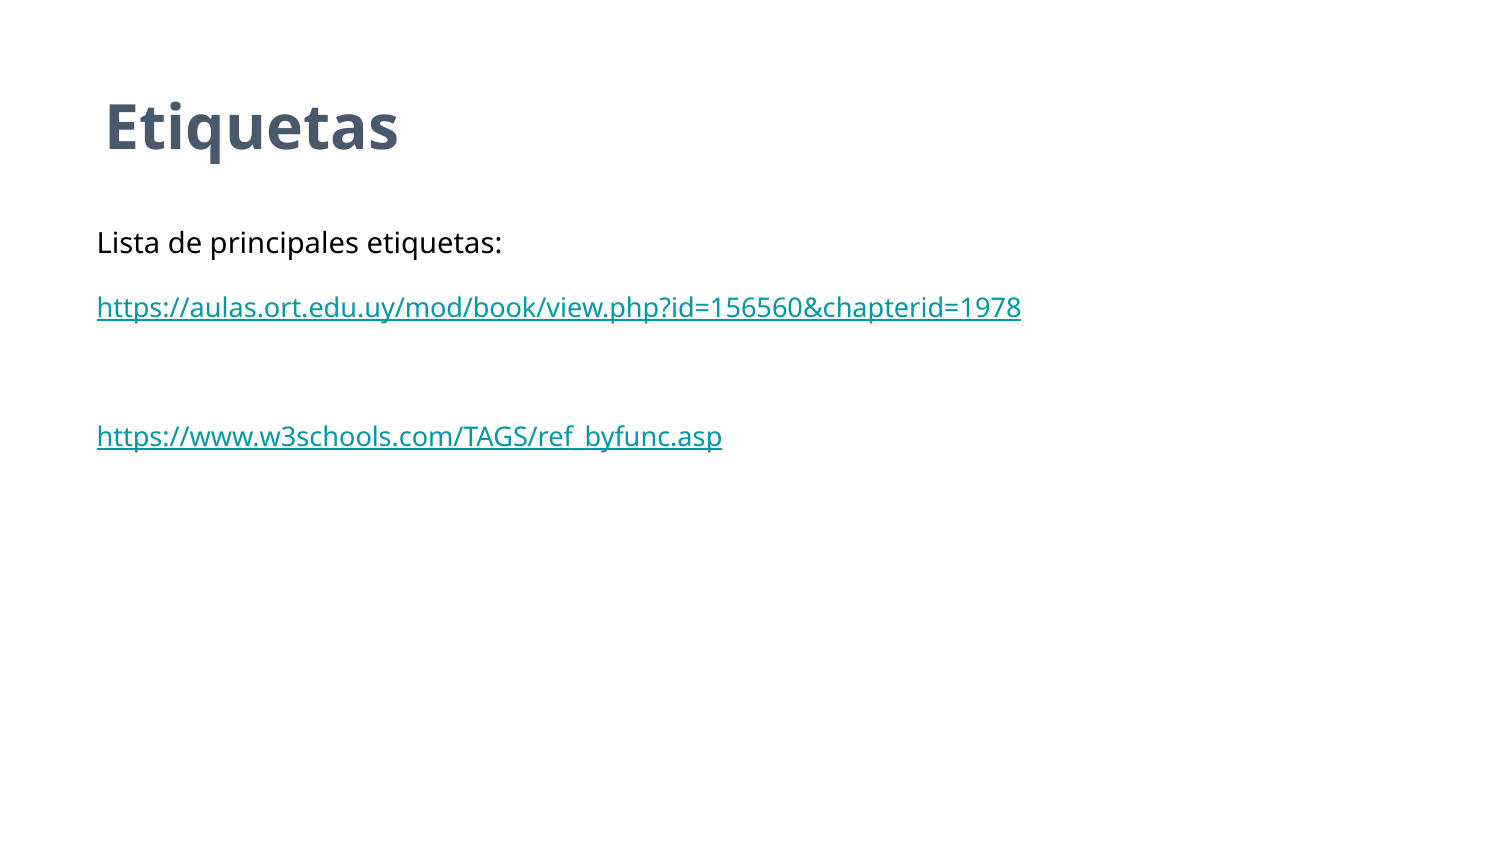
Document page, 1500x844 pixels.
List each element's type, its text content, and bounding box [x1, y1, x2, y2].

title Etiquetas [89, 69, 1188, 177]
subtitle Lista de principales etiquetas: https://aulas.ort.edu.uy/mod/book/view.php?id=156560&chapterid=1978 https://www.w3schools.com/TAGS/ref_byfunc.asp [96, 204, 1391, 743]
